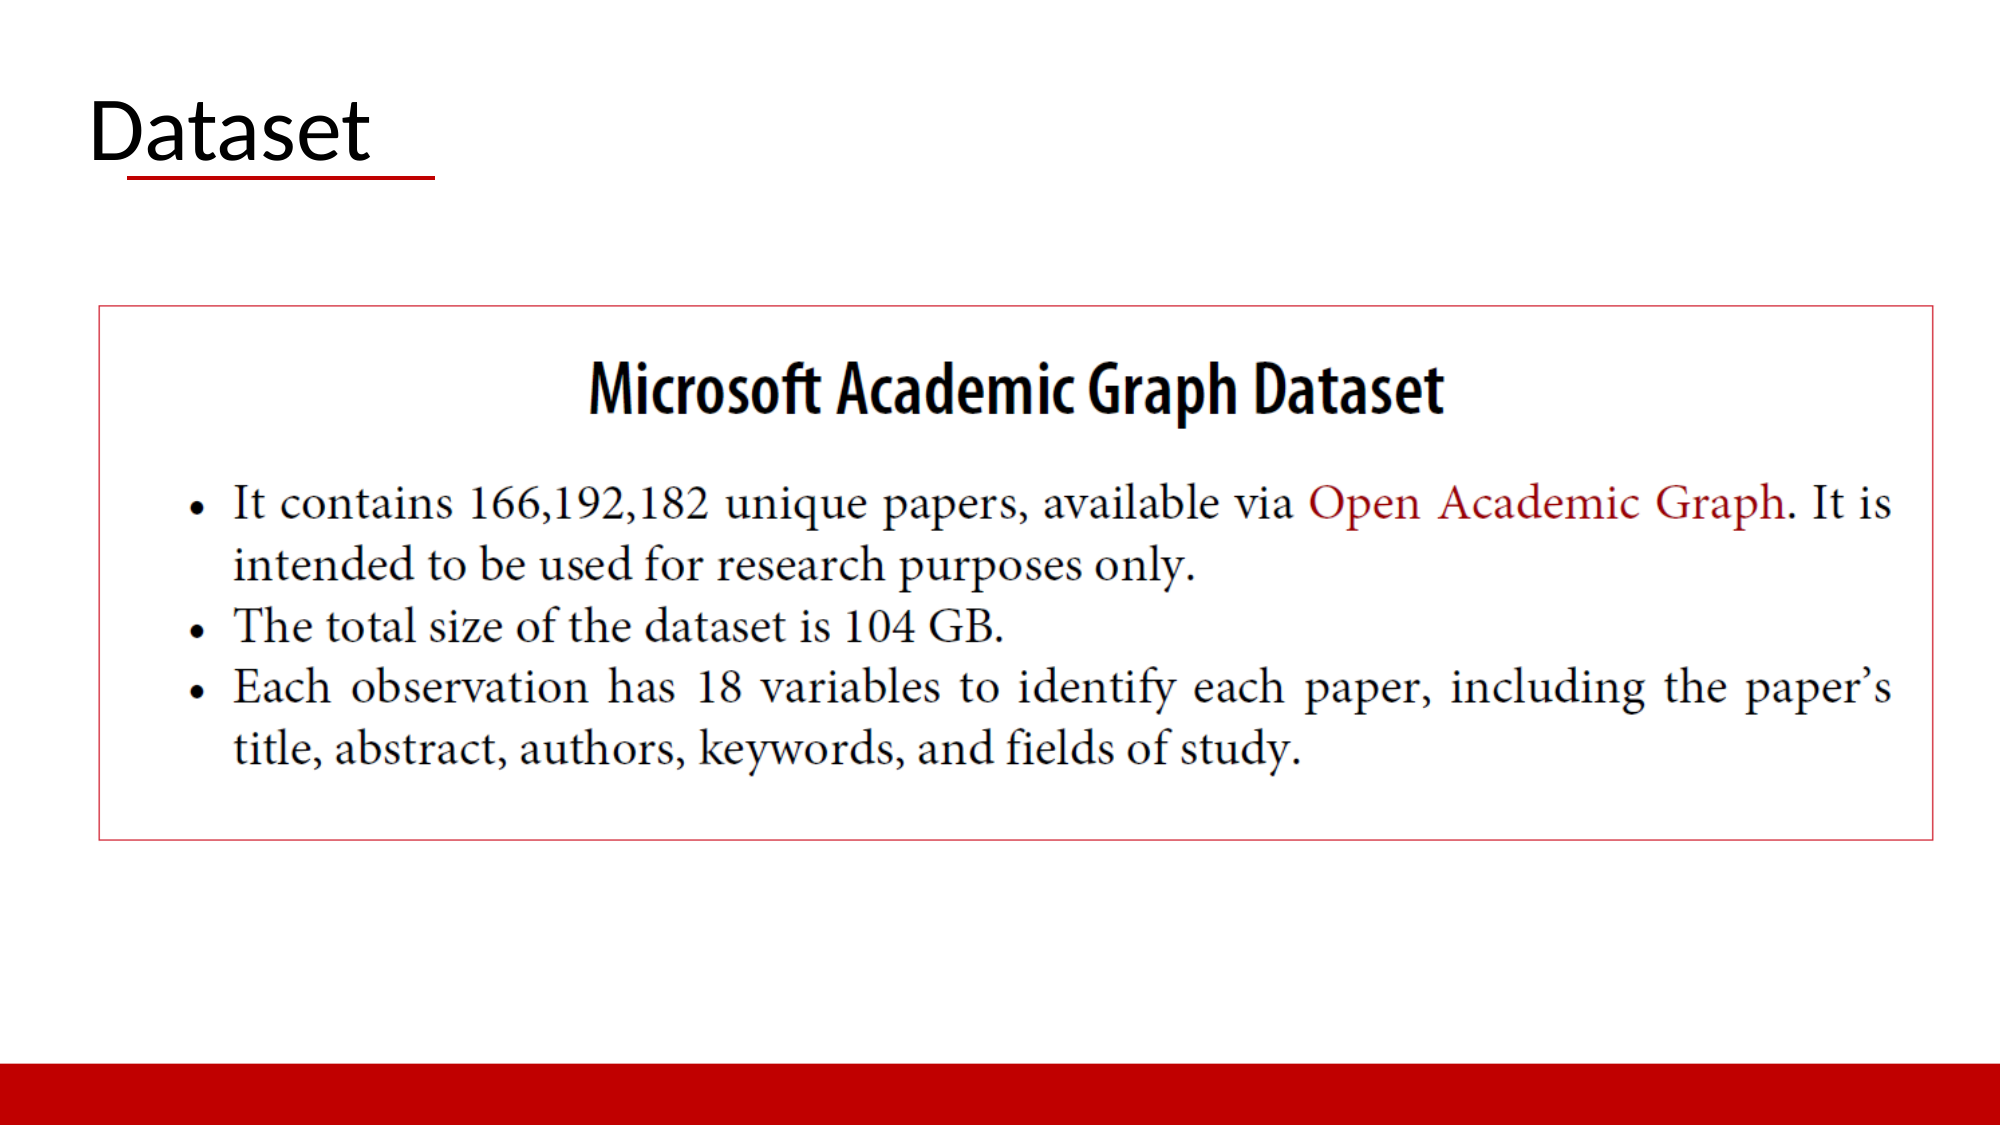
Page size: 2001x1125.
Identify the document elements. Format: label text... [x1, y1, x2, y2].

text_box [0, 1063, 2000, 1125]
text_box Dataset [73, 61, 404, 186]
picture [88, 300, 1955, 857]
